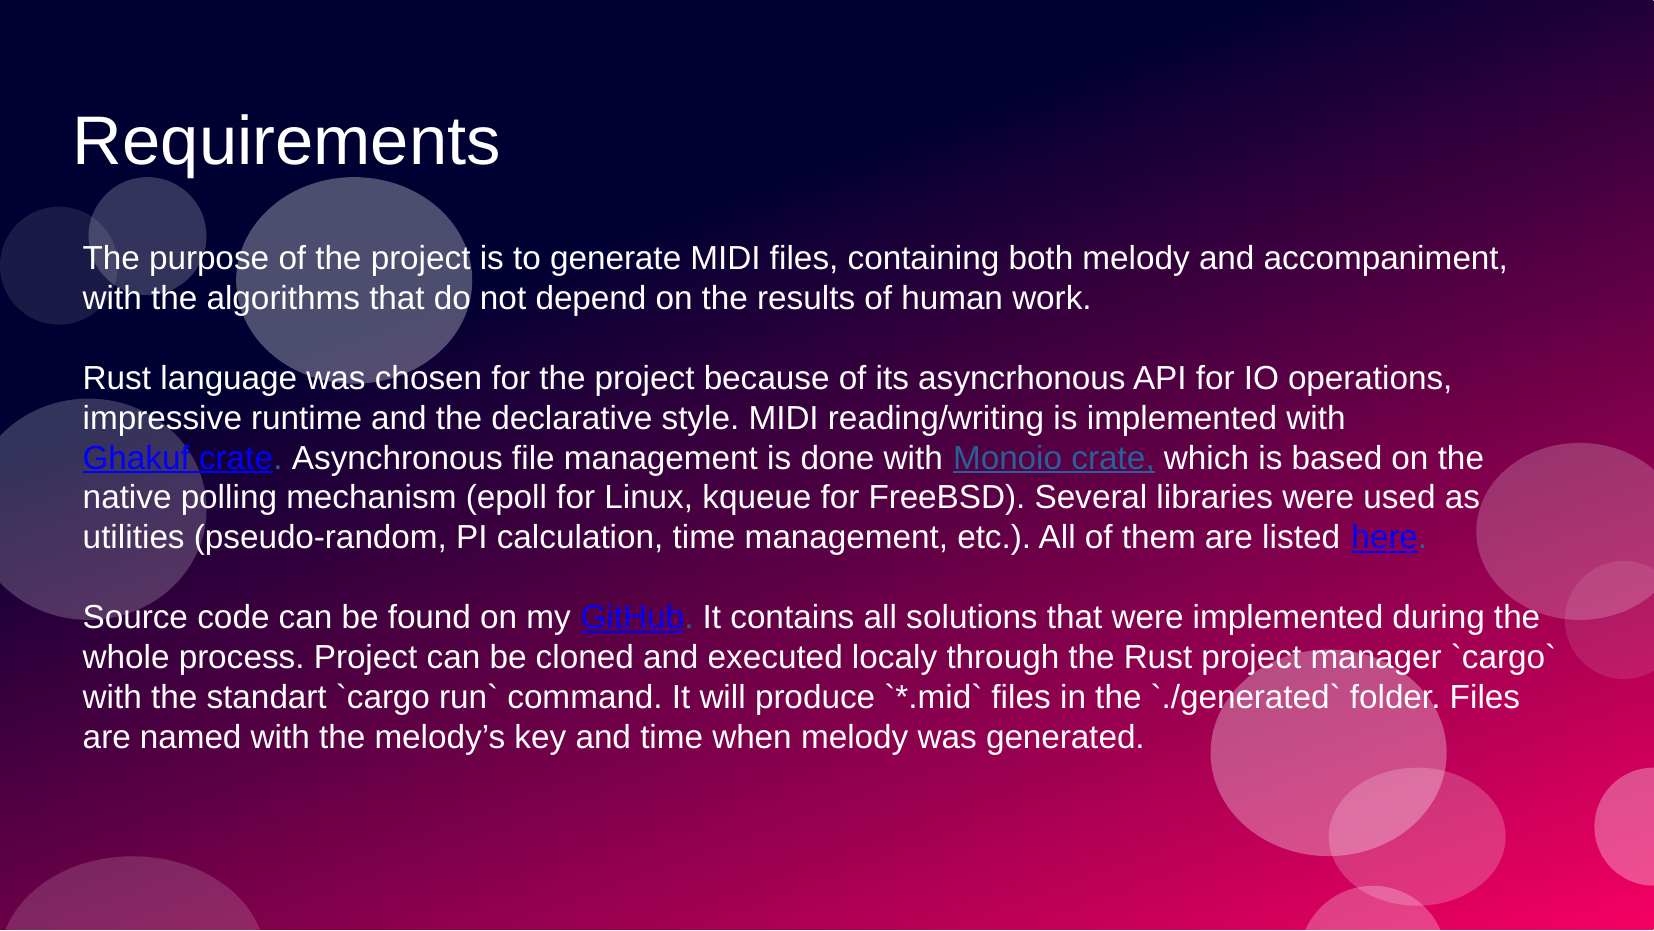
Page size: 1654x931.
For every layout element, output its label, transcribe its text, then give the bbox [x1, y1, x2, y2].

title Requirements [72, 59, 1561, 215]
subtitle The purpose of the project is to generate MIDI files, containing both melody and accompaniment, with the algorithms that do not depend on the results of human work. Rust language was chosen for the project because of its asyncrhonous API for IO operations, impressive runtime and the declarative style. MIDI reading/writing is implemented with Ghakuf crate. Asynchronous file management is done with Monoio crate, which is based on the native polling mechanism (epoll for Linux, kqueue for FreeBSD). Several libraries were used as utilities (pseudo-random, PI calculation, time management, etc.). All of them are listed here. Source code can be found on my GitHub. It contains all solutions that were implemented during the whole process. Project can be cloned and executed localy through the Rust project manager `cargo` with the standart `cargo run` command. It will produce `*.mid` files in the `./generated` folder. Files are named with the melody’s key and time when melody was generated. [82, 236, 1565, 886]
